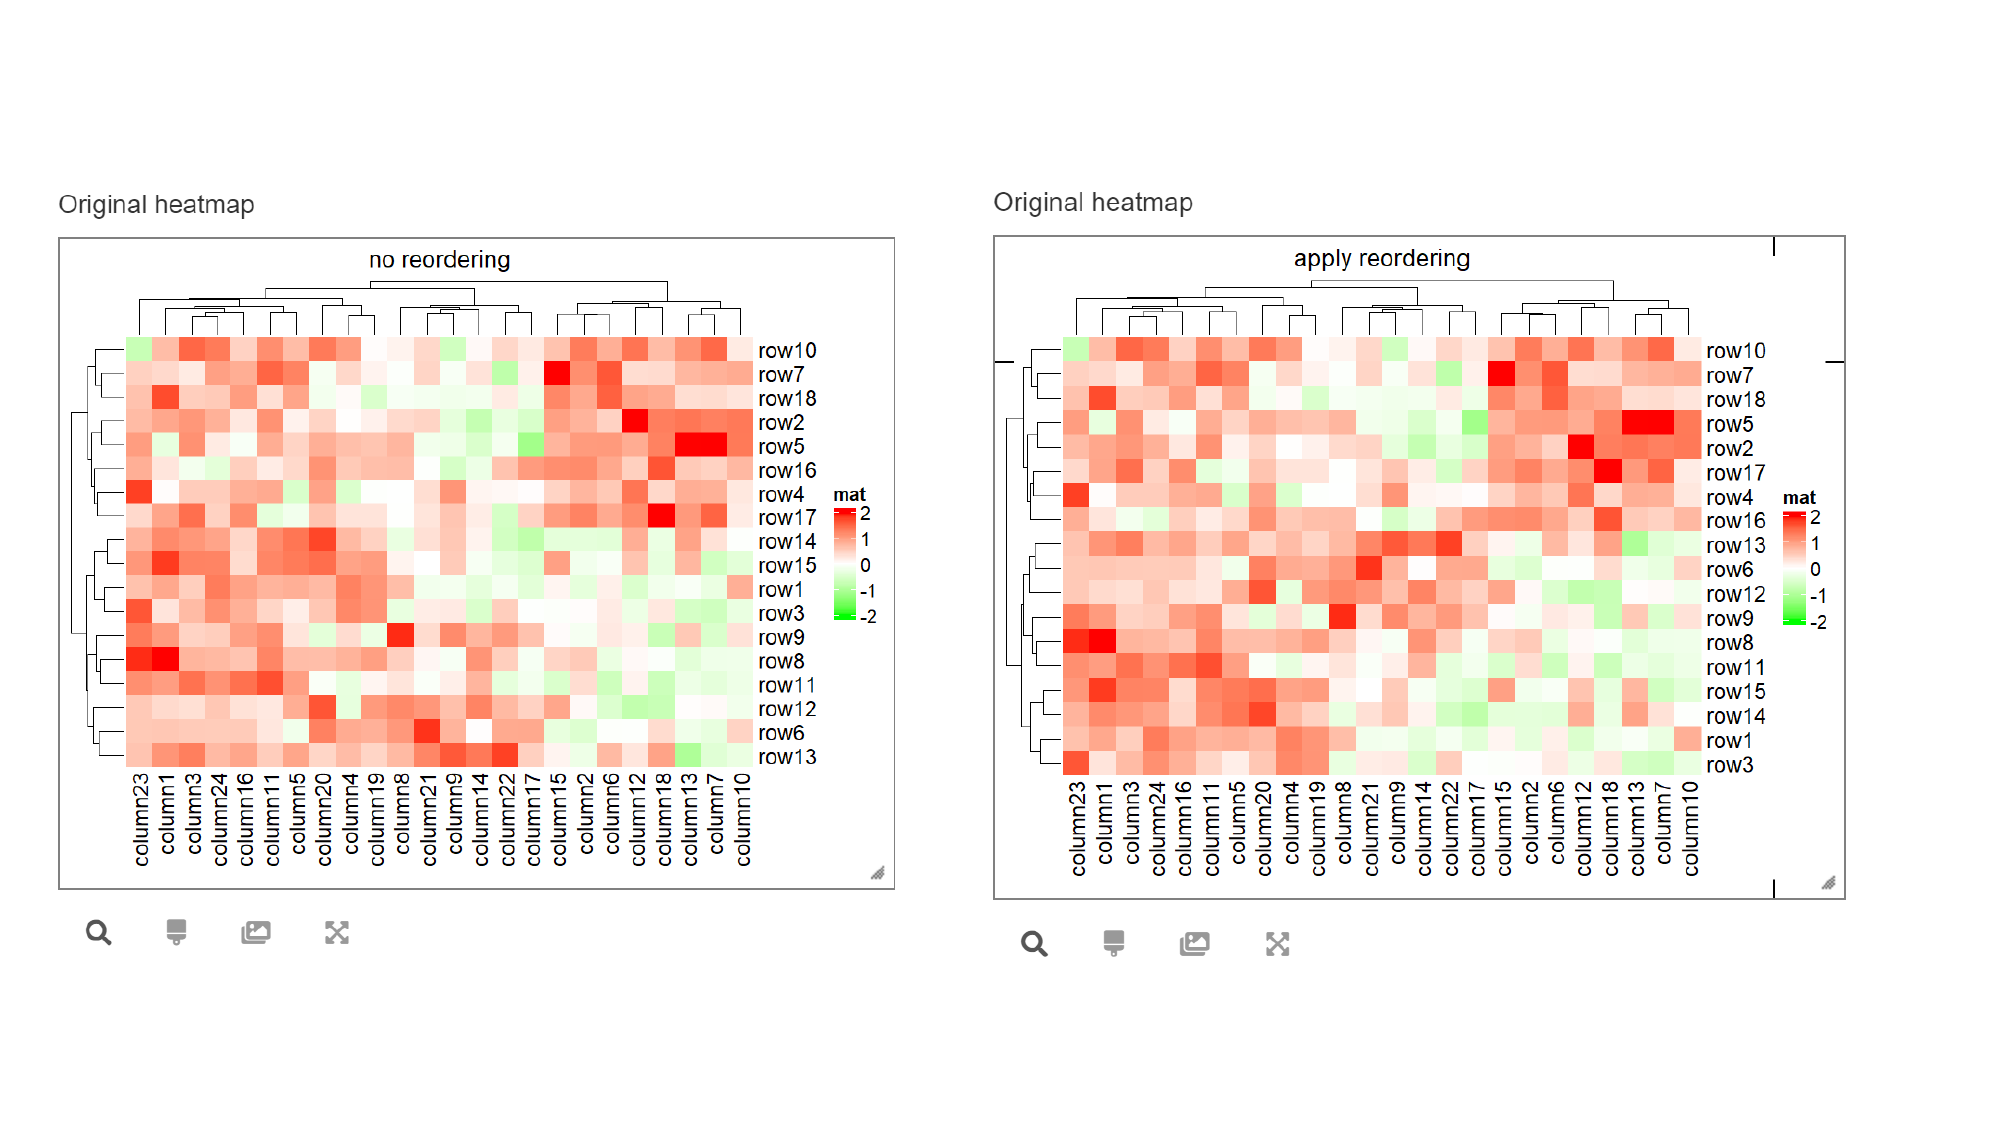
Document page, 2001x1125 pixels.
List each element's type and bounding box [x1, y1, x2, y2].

picture [40, 173, 906, 952]
picture [973, 173, 1857, 972]
